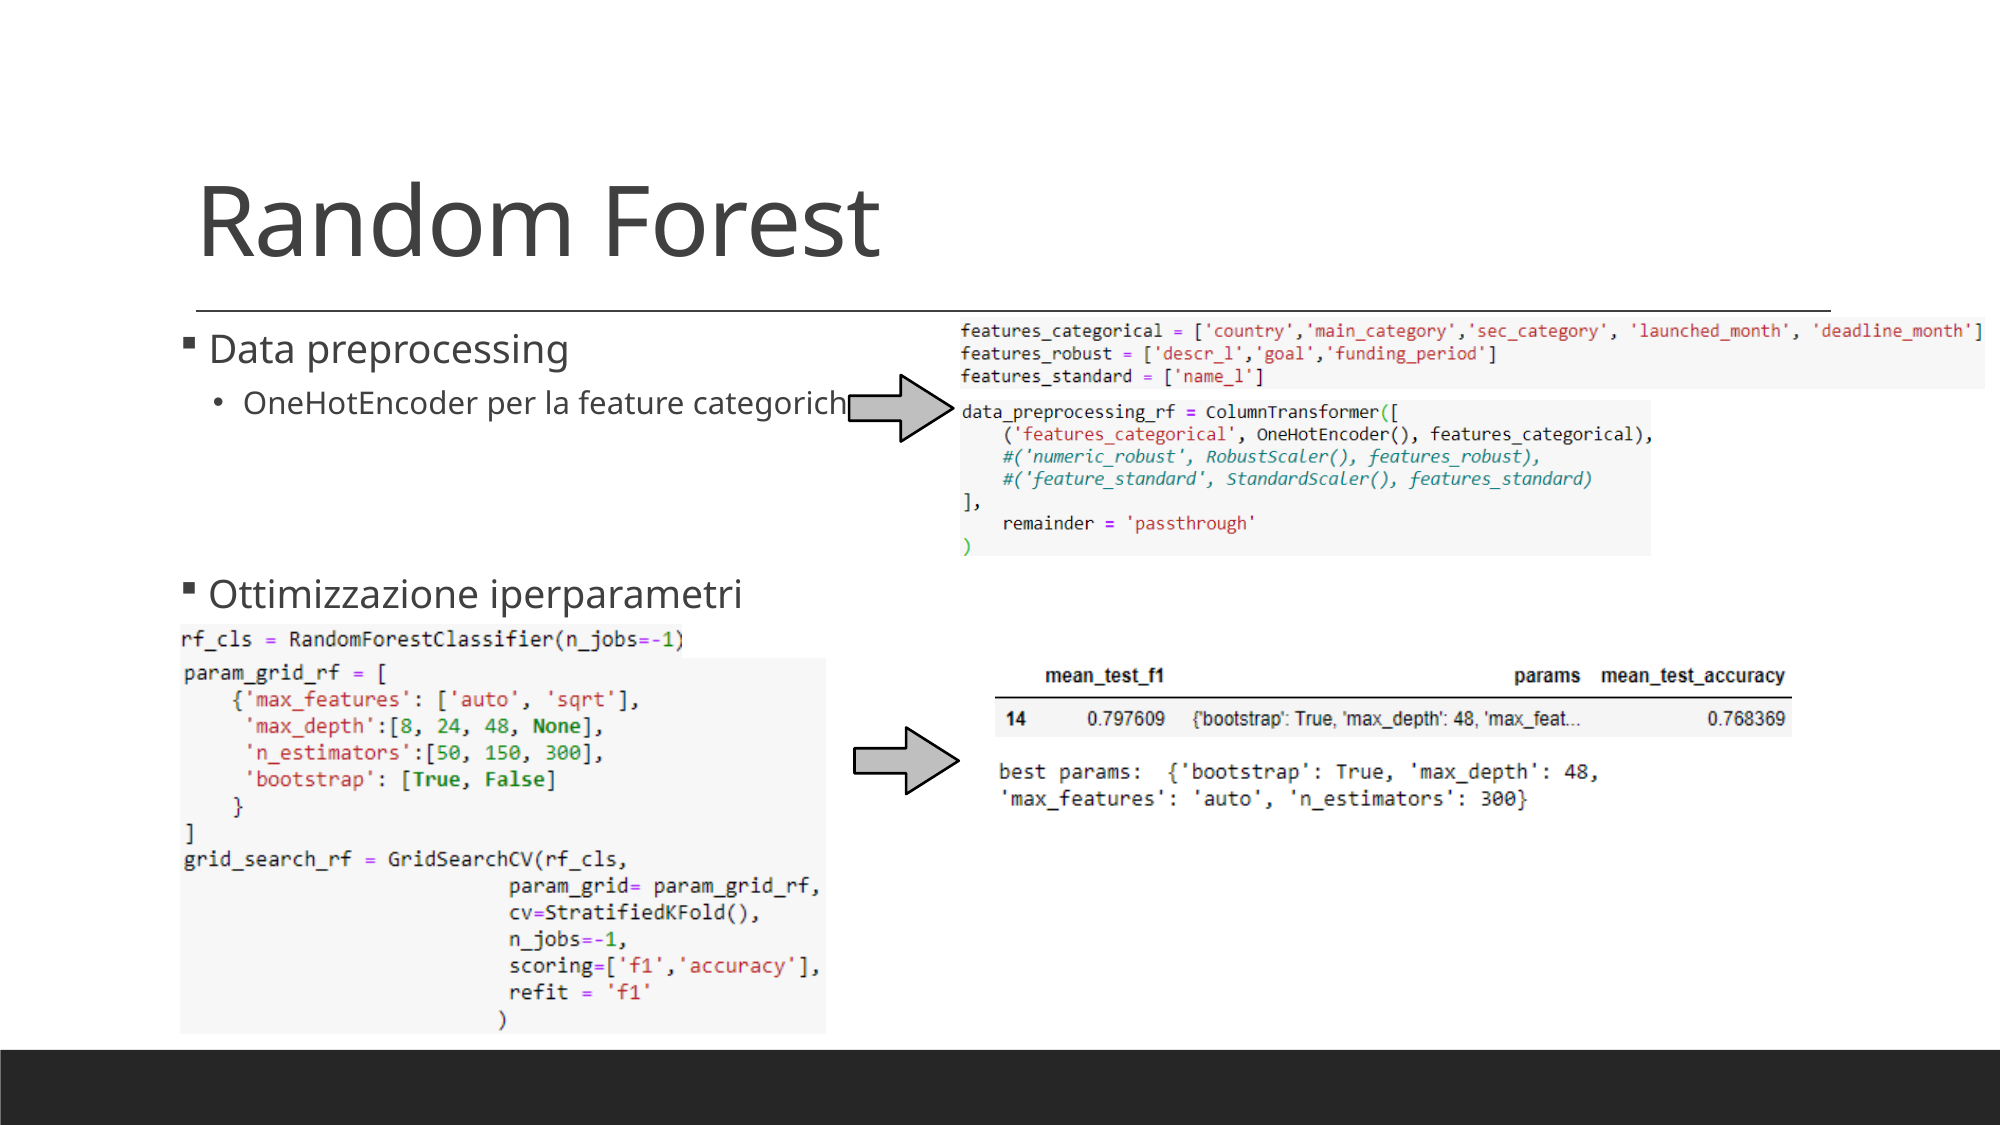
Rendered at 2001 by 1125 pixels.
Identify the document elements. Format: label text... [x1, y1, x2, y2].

picture [959, 399, 1652, 557]
picture [994, 665, 1793, 737]
picture [959, 317, 1986, 390]
title Random Forest [180, 47, 1830, 285]
picture [179, 624, 826, 1034]
text_box [853, 726, 961, 796]
text_box [847, 373, 955, 443]
list Data preprocessing OneHotEncoder per la feature categoriche [180, 311, 995, 529]
picture [994, 760, 1601, 818]
text_box Ottimizzazione iperparametri [180, 557, 903, 625]
